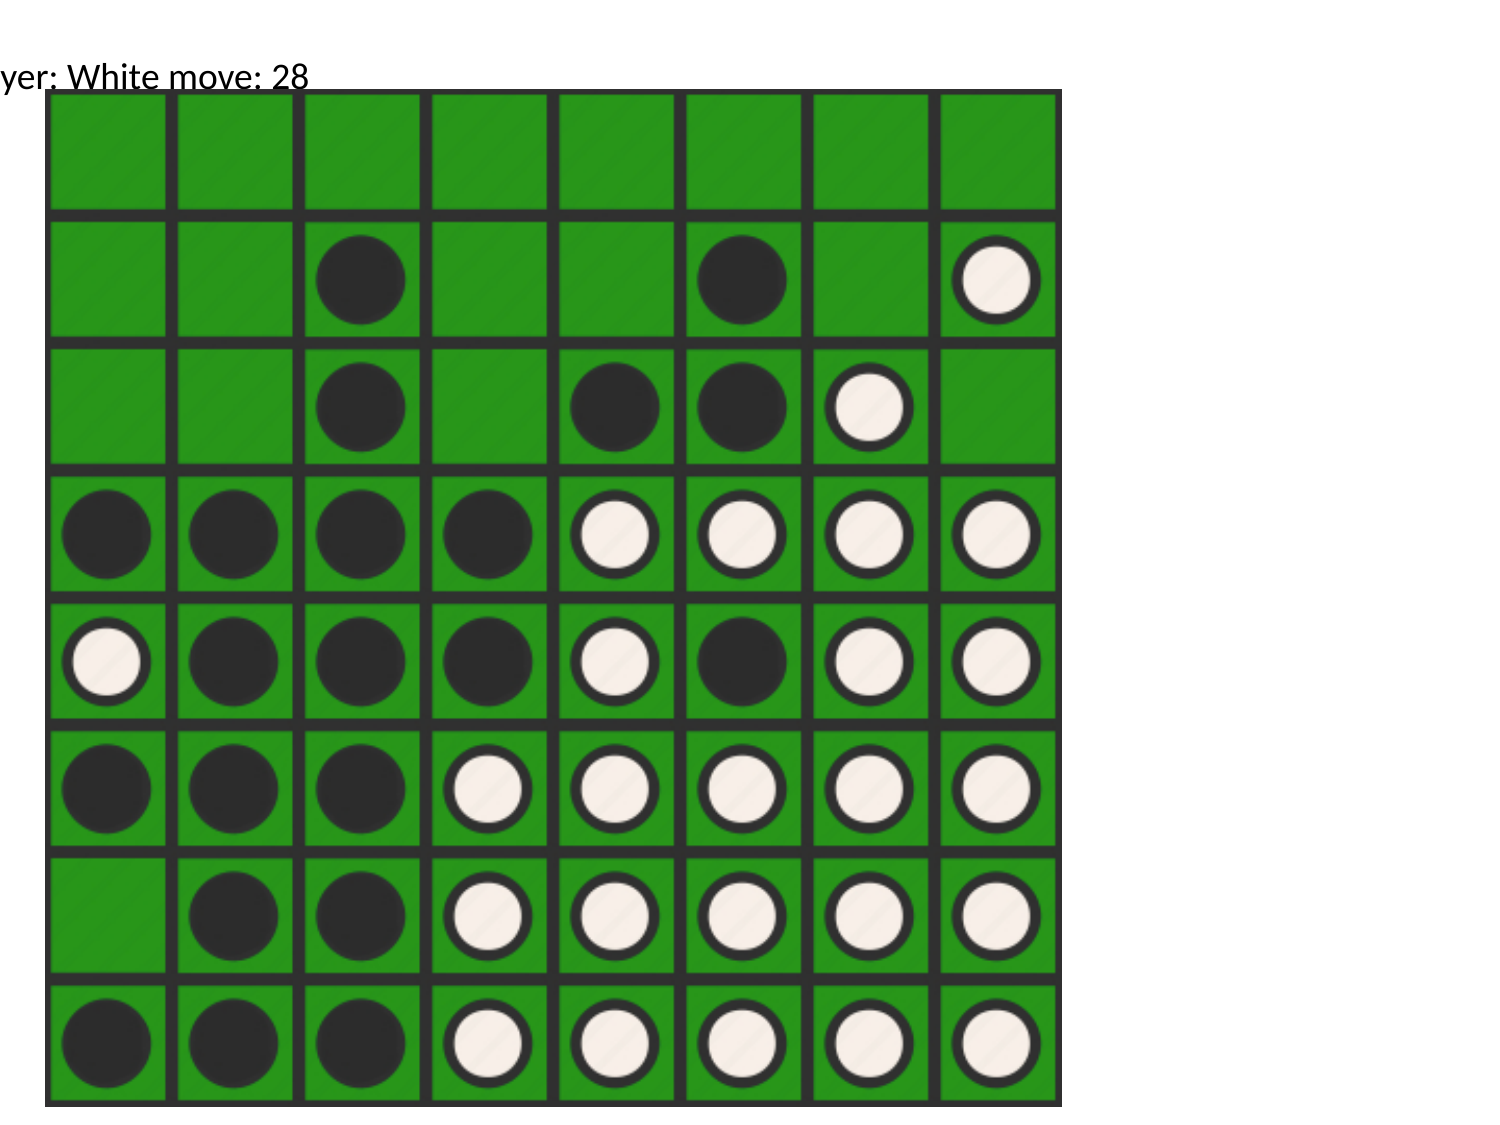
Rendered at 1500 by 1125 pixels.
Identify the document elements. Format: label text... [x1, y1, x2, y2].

picture [44, 89, 1062, 1107]
text_box turn: 42 player: White move: 28 [0, 44, 325, 105]
